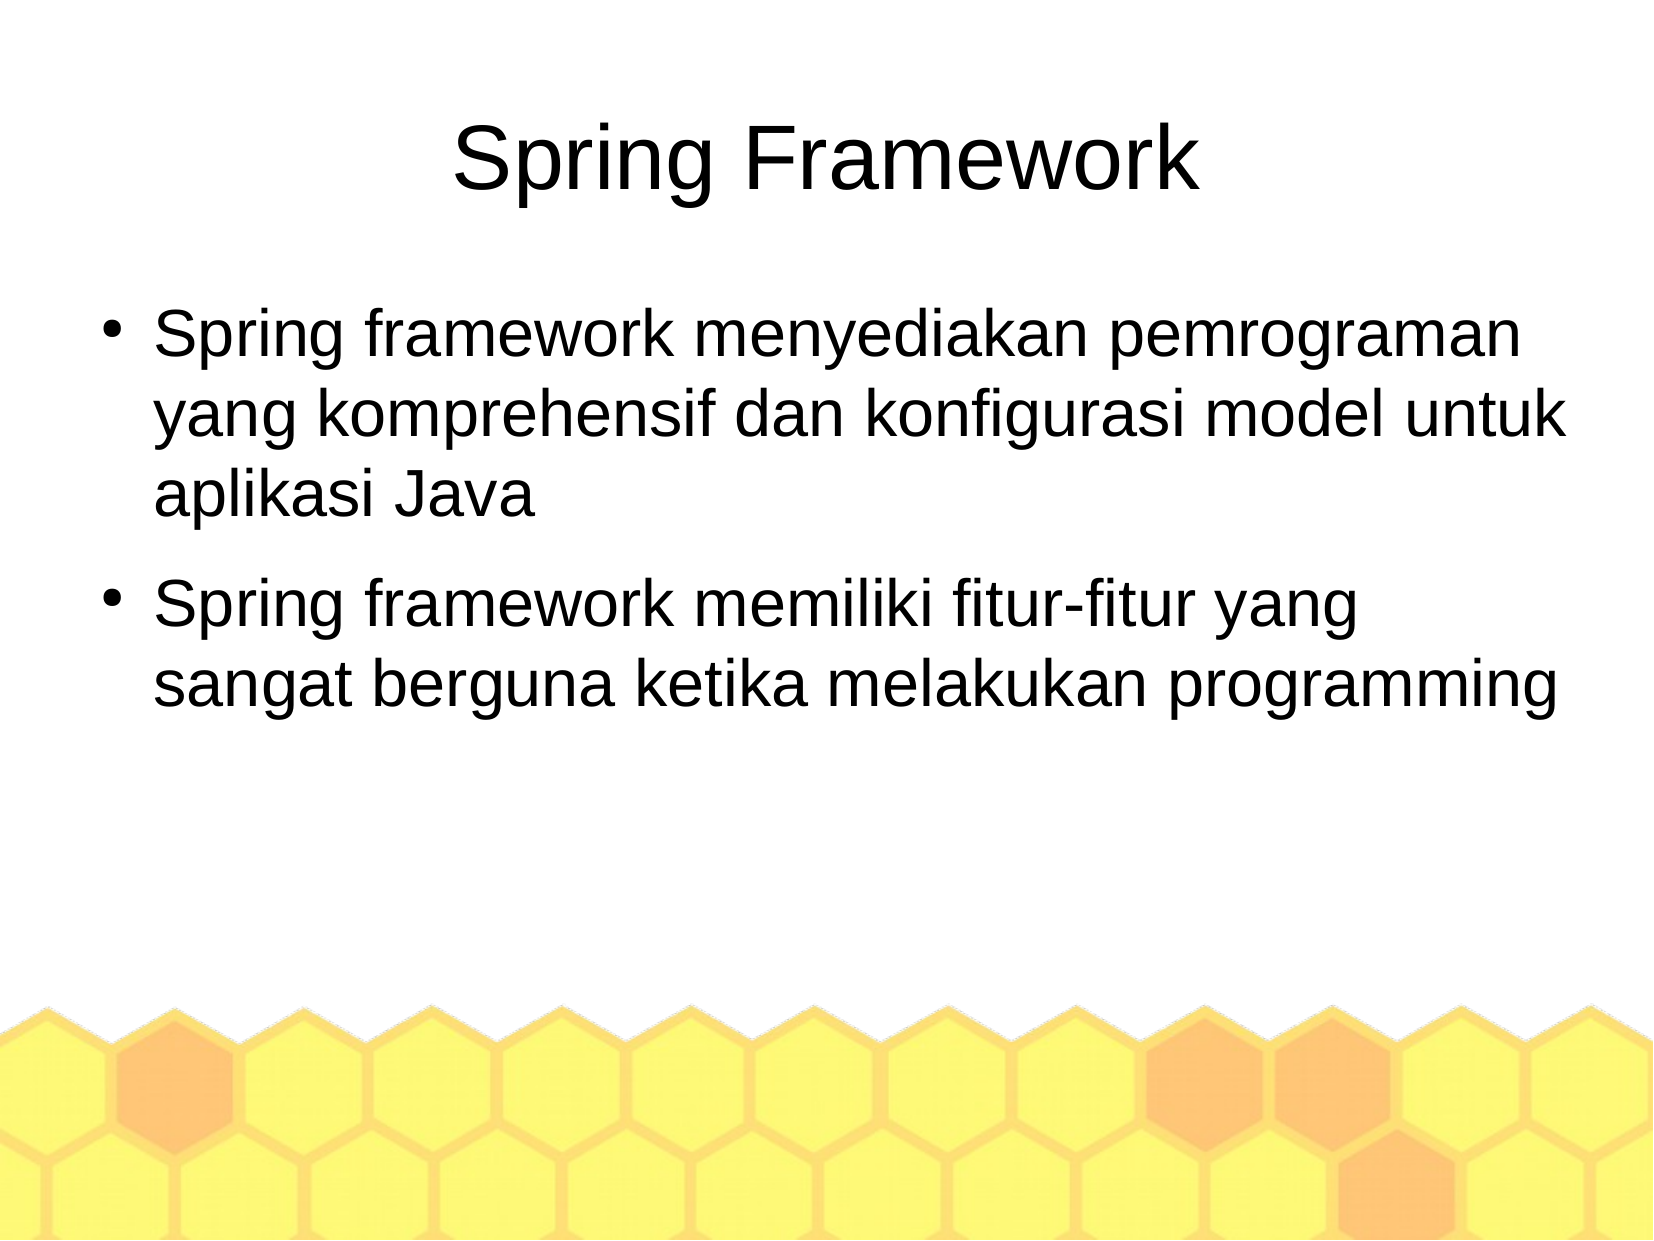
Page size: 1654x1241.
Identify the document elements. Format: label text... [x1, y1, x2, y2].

title Spring Framework [82, 49, 1571, 257]
list Spring framework menyediakan pemrograman yang komprehensif dan konfigurasi model untuk aplikasi Java Spring framework memiliki fitur-fitur yang sangat berguna ketika melakukan programming [82, 290, 1571, 1010]
picture [0, 1001, 1653, 1240]
